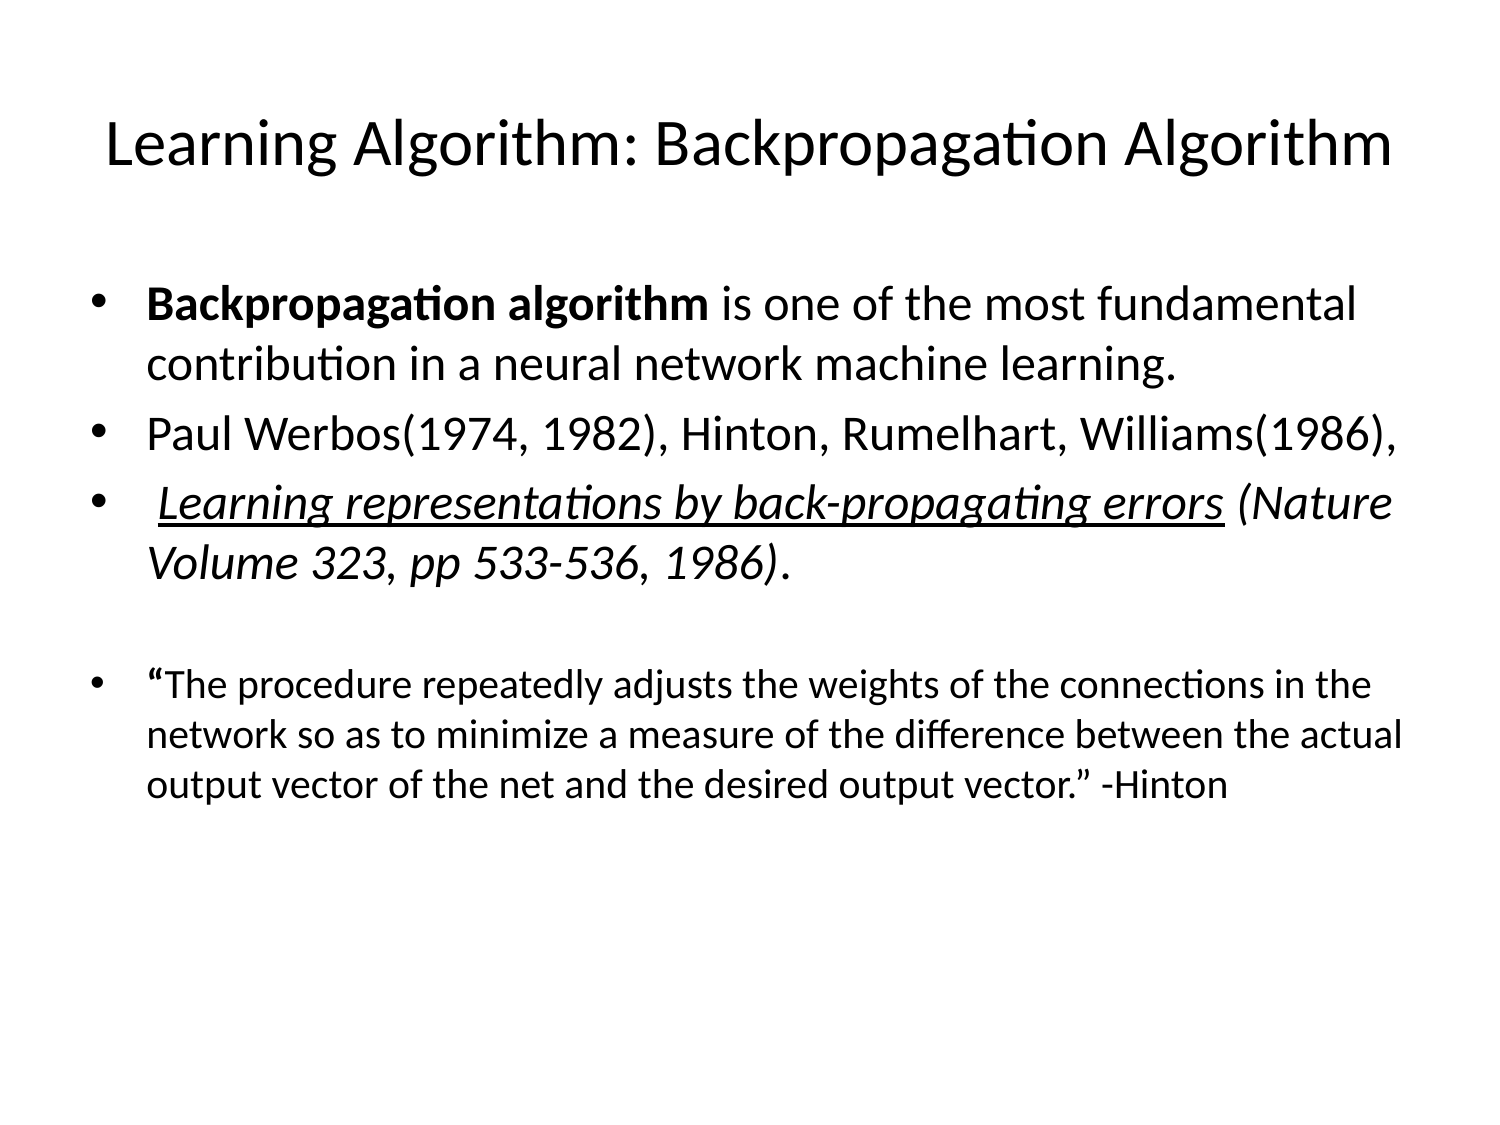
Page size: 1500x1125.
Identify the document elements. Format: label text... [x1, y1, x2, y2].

title Learning Algorithm: Backpropagation Algorithm [75, 45, 1425, 233]
list Backpropagation algorithm is one of the most fundamental contribution in a neural network machine learning. Paul Werbos(1974, 1982), Hinton, Rumelhart, Williams(1986), Learning representations by back-propagating errors (Nature Volume 323, pp 533-536, 1986). “The procedure repeatedly adjusts the weights of the connections in the network so as to minimize a measure of the difference between the actual output vector of the net and the desired output vector.” -Hinton [75, 262, 1425, 1005]
